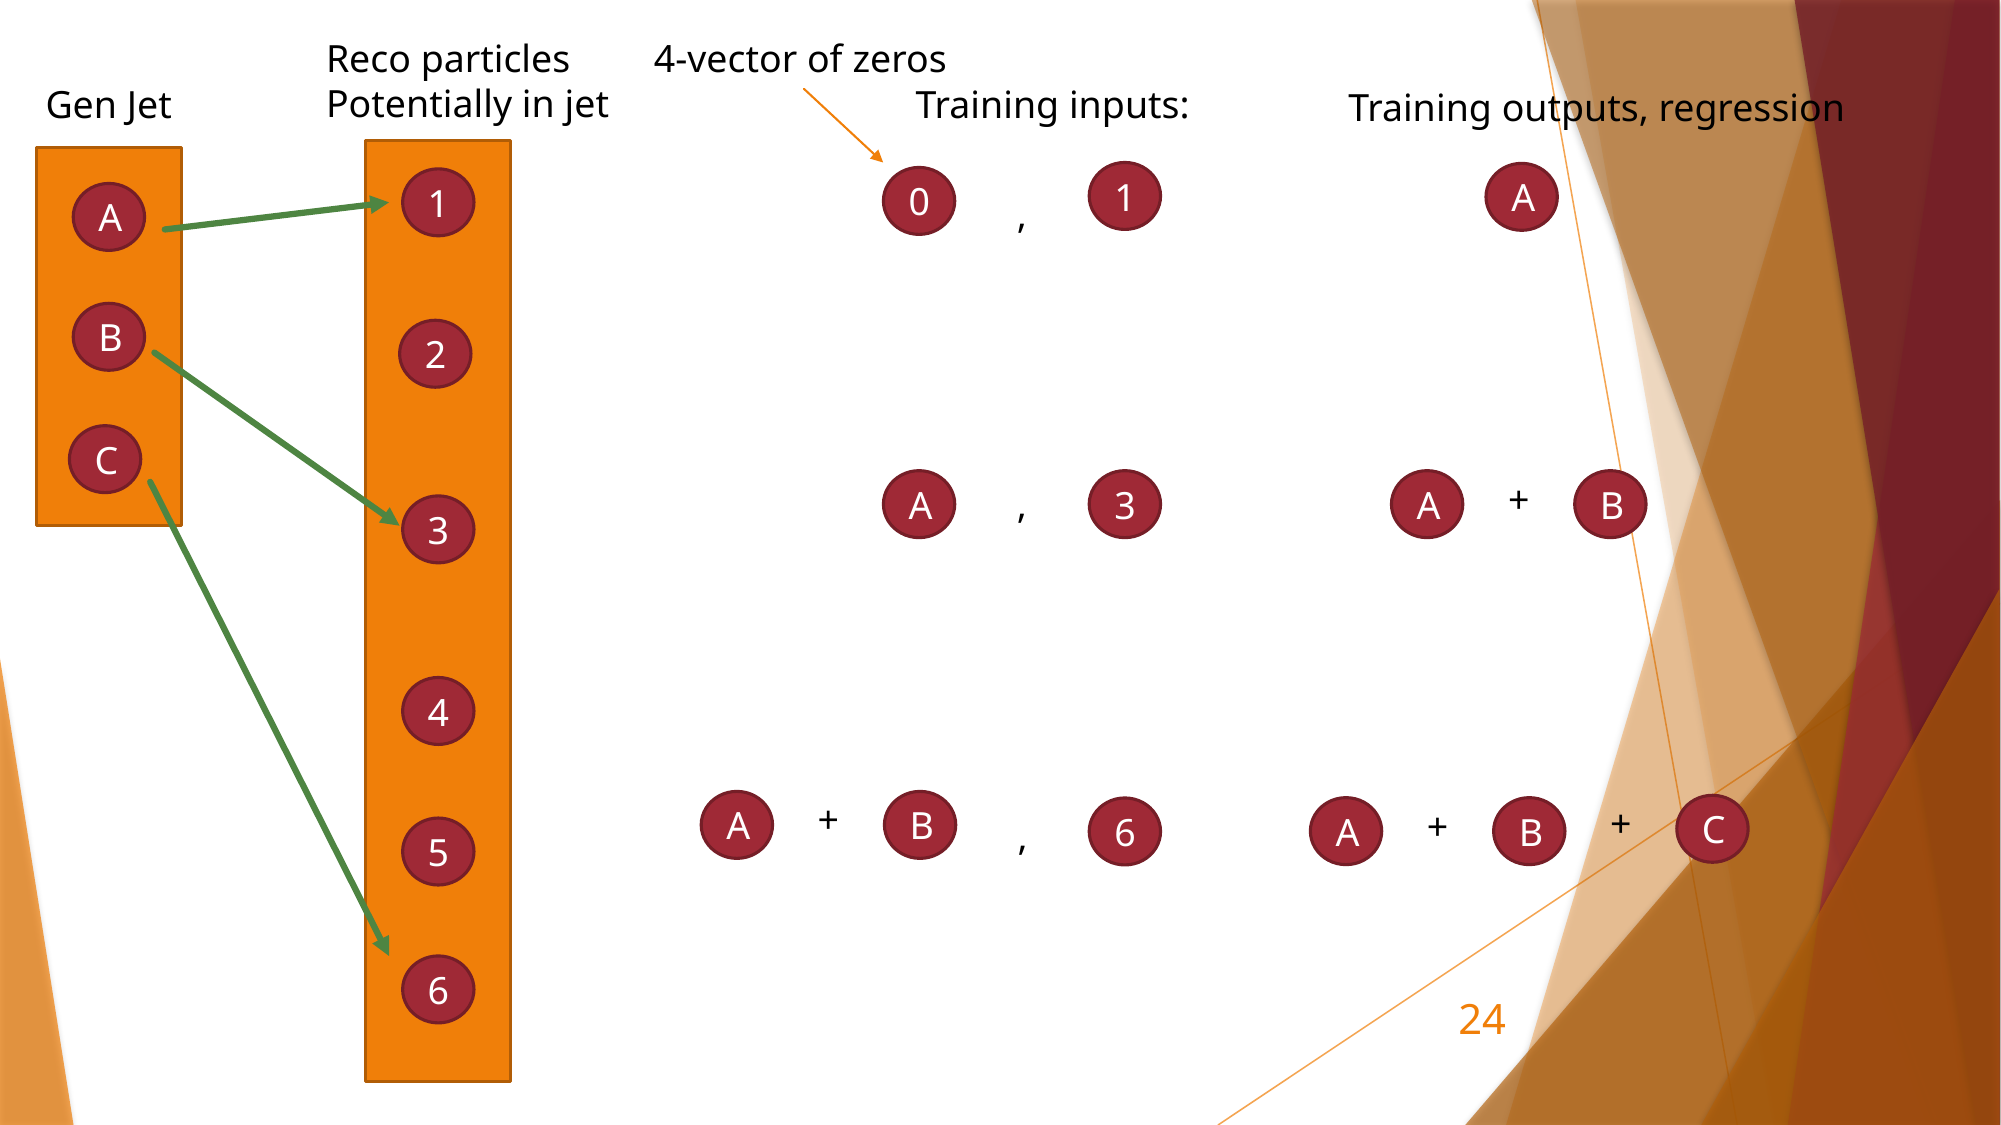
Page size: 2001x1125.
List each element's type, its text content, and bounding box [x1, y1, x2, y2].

text_box 3 [1087, 469, 1163, 540]
text_box 4-vector of zeros [639, 27, 962, 87]
text_box A [71, 181, 147, 252]
text_box , [1002, 183, 1042, 244]
text_box + [1412, 795, 1464, 856]
text_box [364, 139, 512, 1083]
text_box 1 [401, 167, 476, 238]
text_box 1 [1087, 160, 1163, 231]
text_box A [699, 789, 775, 860]
text_box A [1484, 161, 1559, 232]
text_box 4 [401, 675, 476, 747]
text_box , [1002, 473, 1042, 534]
text_box , [1002, 805, 1043, 866]
text_box + [802, 789, 854, 849]
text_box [149, 481, 390, 957]
text_box B [882, 789, 958, 860]
text_box B [71, 301, 147, 372]
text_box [153, 351, 401, 527]
text_box Reco particles Potentially in jet [311, 27, 625, 132]
text_box B [1573, 469, 1648, 540]
text_box C [67, 424, 143, 495]
slide_number 24 [1409, 991, 1522, 1051]
text_box + [1493, 468, 1545, 529]
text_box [803, 88, 884, 163]
text_box A [881, 469, 957, 540]
text_box + [1595, 792, 1647, 853]
text_box 6 [401, 954, 476, 1025]
text_box Training inputs: [900, 73, 1205, 134]
text_box C [1675, 793, 1750, 864]
text_box 2 [398, 318, 473, 389]
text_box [164, 201, 390, 231]
text_box Gen Jet [30, 73, 187, 134]
text_box 6 [1087, 796, 1163, 867]
text_box 3 [401, 494, 476, 565]
text_box [35, 146, 183, 527]
text_box B [1492, 796, 1567, 867]
text_box 5 [401, 816, 476, 887]
text_box Training outputs, regression [1333, 76, 1861, 136]
text_box A [1389, 469, 1465, 540]
text_box A [1308, 796, 1384, 867]
text_box 0 [881, 165, 957, 236]
